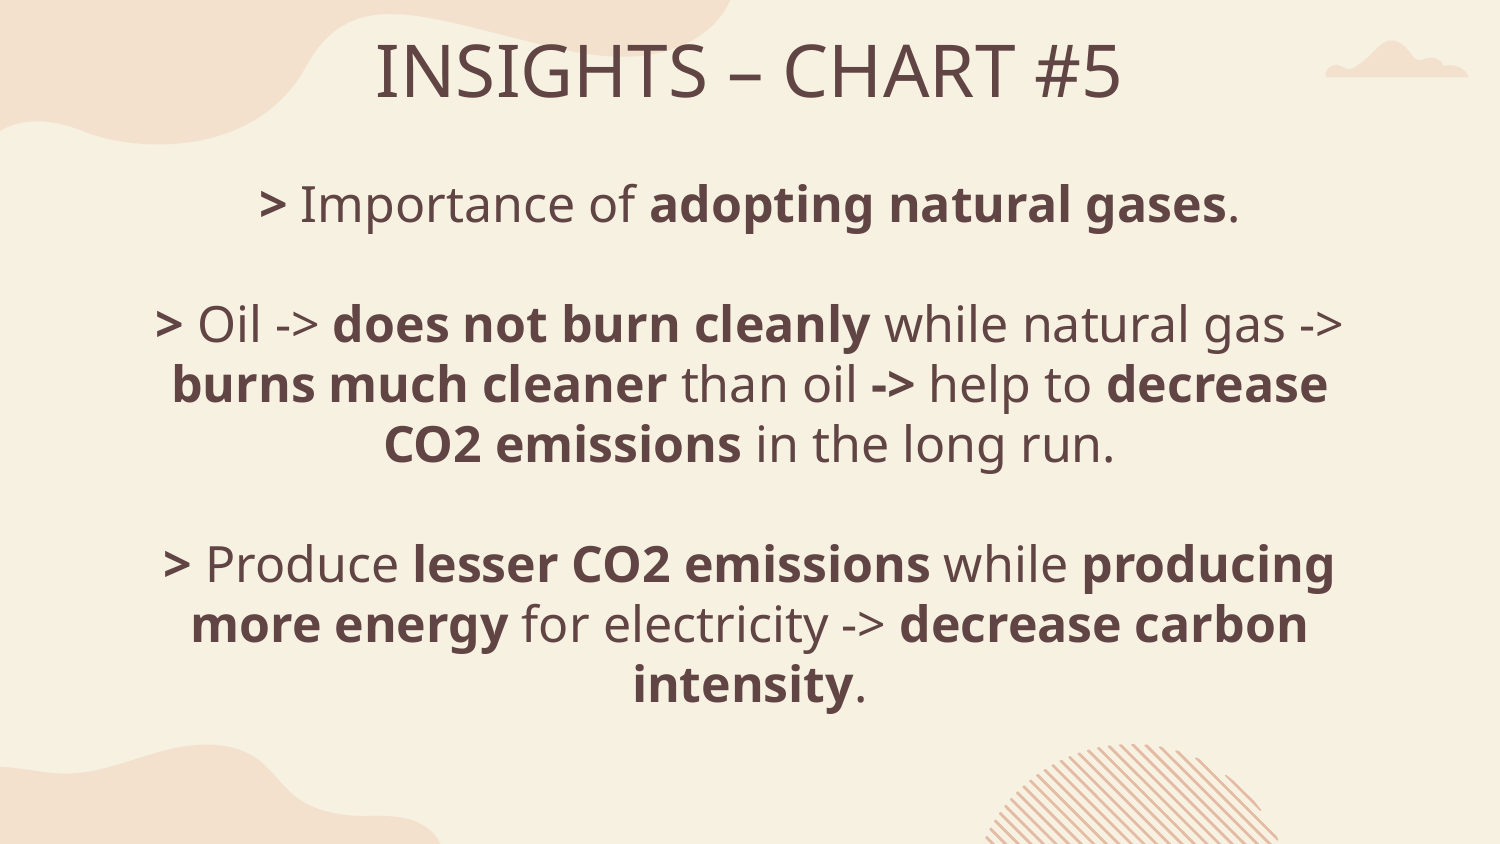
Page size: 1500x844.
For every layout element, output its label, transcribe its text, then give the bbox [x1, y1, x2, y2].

text_box > Importance of adopting natural gases. > Oil -> does not burn cleanly while natural gas -> burns much cleaner than oil -> help to decrease CO2 emissions in the long run. > Produce lesser CO2 emissions while producing more energy for electricity -> decrease carbon intensity. [116, 136, 1383, 750]
title INSIGHTS – CHART #5 [116, 0, 1383, 136]
